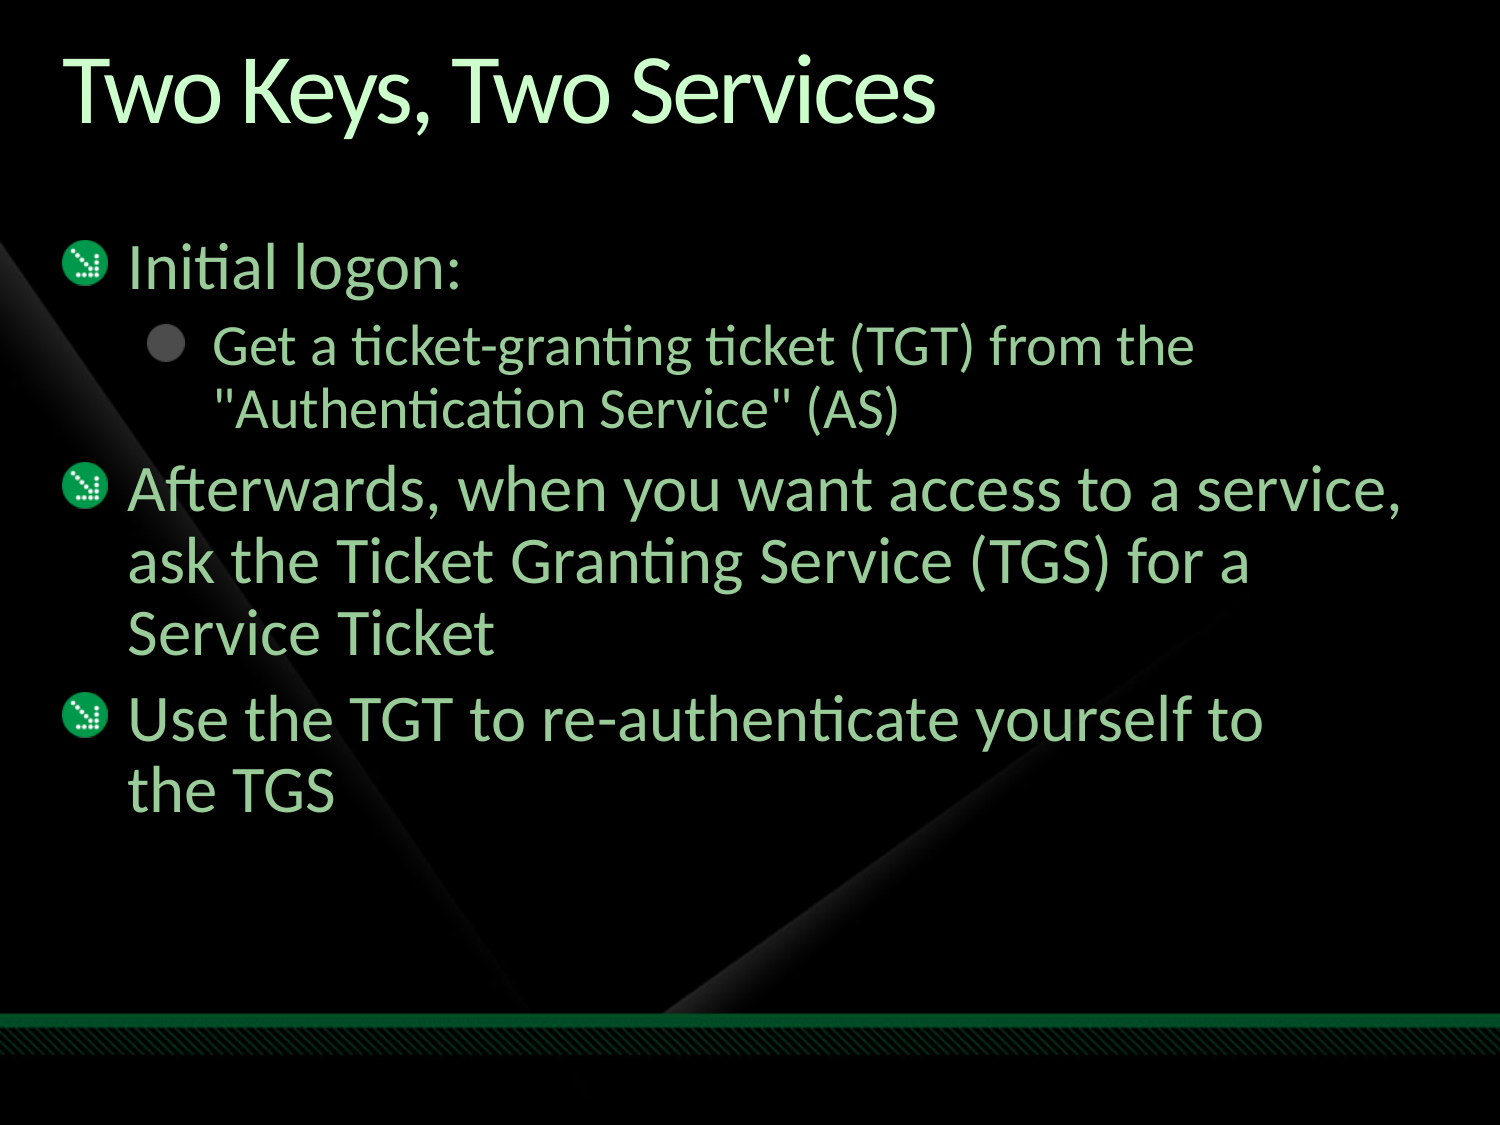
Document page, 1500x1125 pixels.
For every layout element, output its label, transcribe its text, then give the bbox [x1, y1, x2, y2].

picture [0, 0, 1500, 1125]
list Initial logon: Get a ticket-granting ticket (TGT) from the "Authentication Service" (AS) Afterwards, when you want access to a service, ask the Ticket Granting Service (TGS) for a Service Ticket Use the TGT to re-authenticate yourself to the TGS [62, 231, 1438, 595]
title Two Keys, Two Services [62, 37, 1438, 147]
